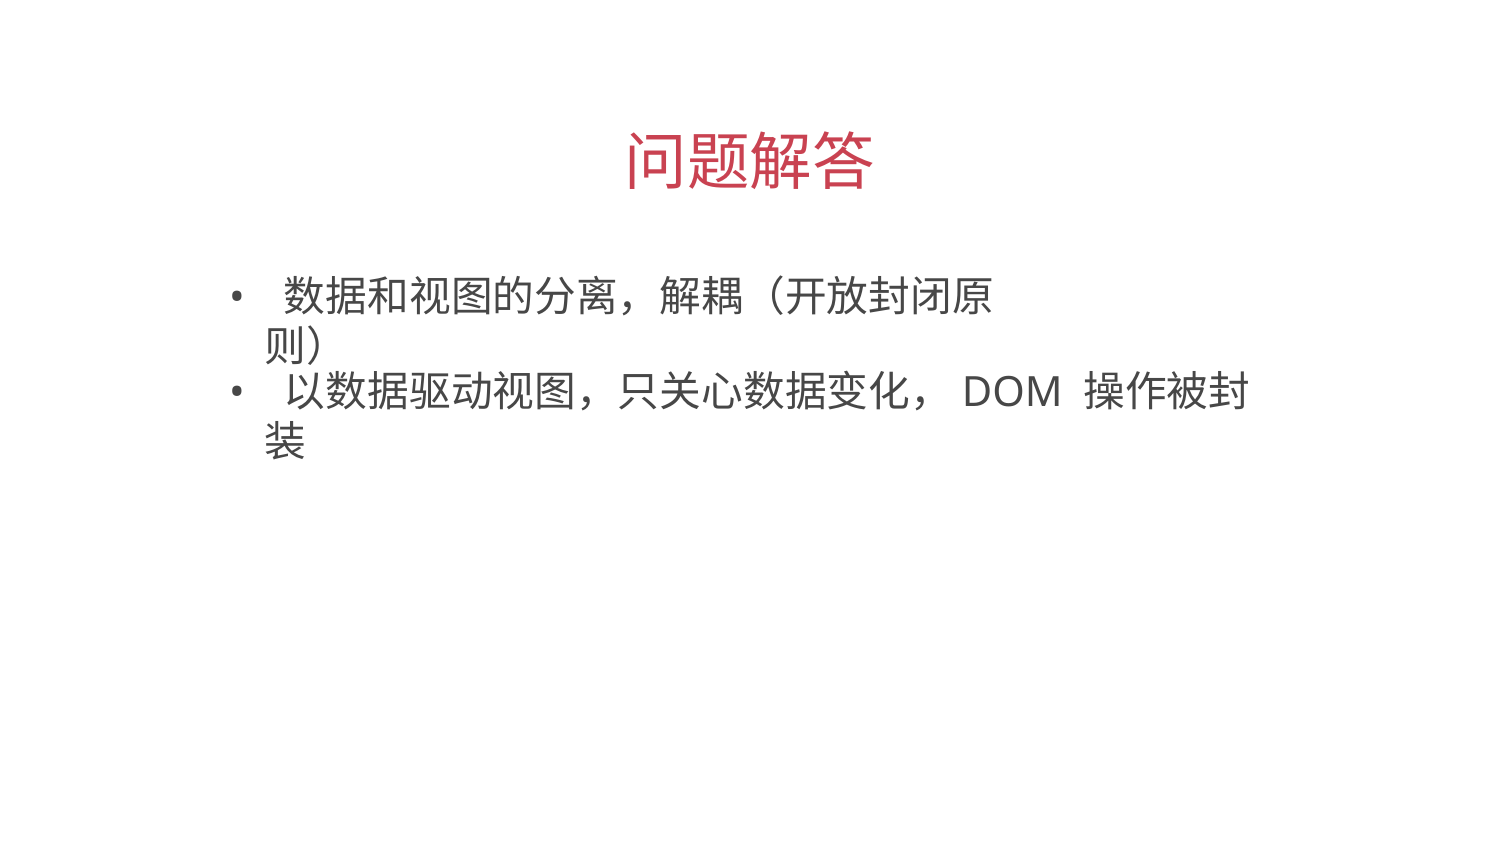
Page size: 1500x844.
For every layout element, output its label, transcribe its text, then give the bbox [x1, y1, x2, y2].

text_box 以数据驱动视图，只关心数据变化，DOM 操作被封装 [229, 364, 1290, 465]
text_box 问题解答 [624, 121, 876, 197]
text_box 数据和视图的分离，解耦（开放封闭原则） [229, 269, 1063, 370]
